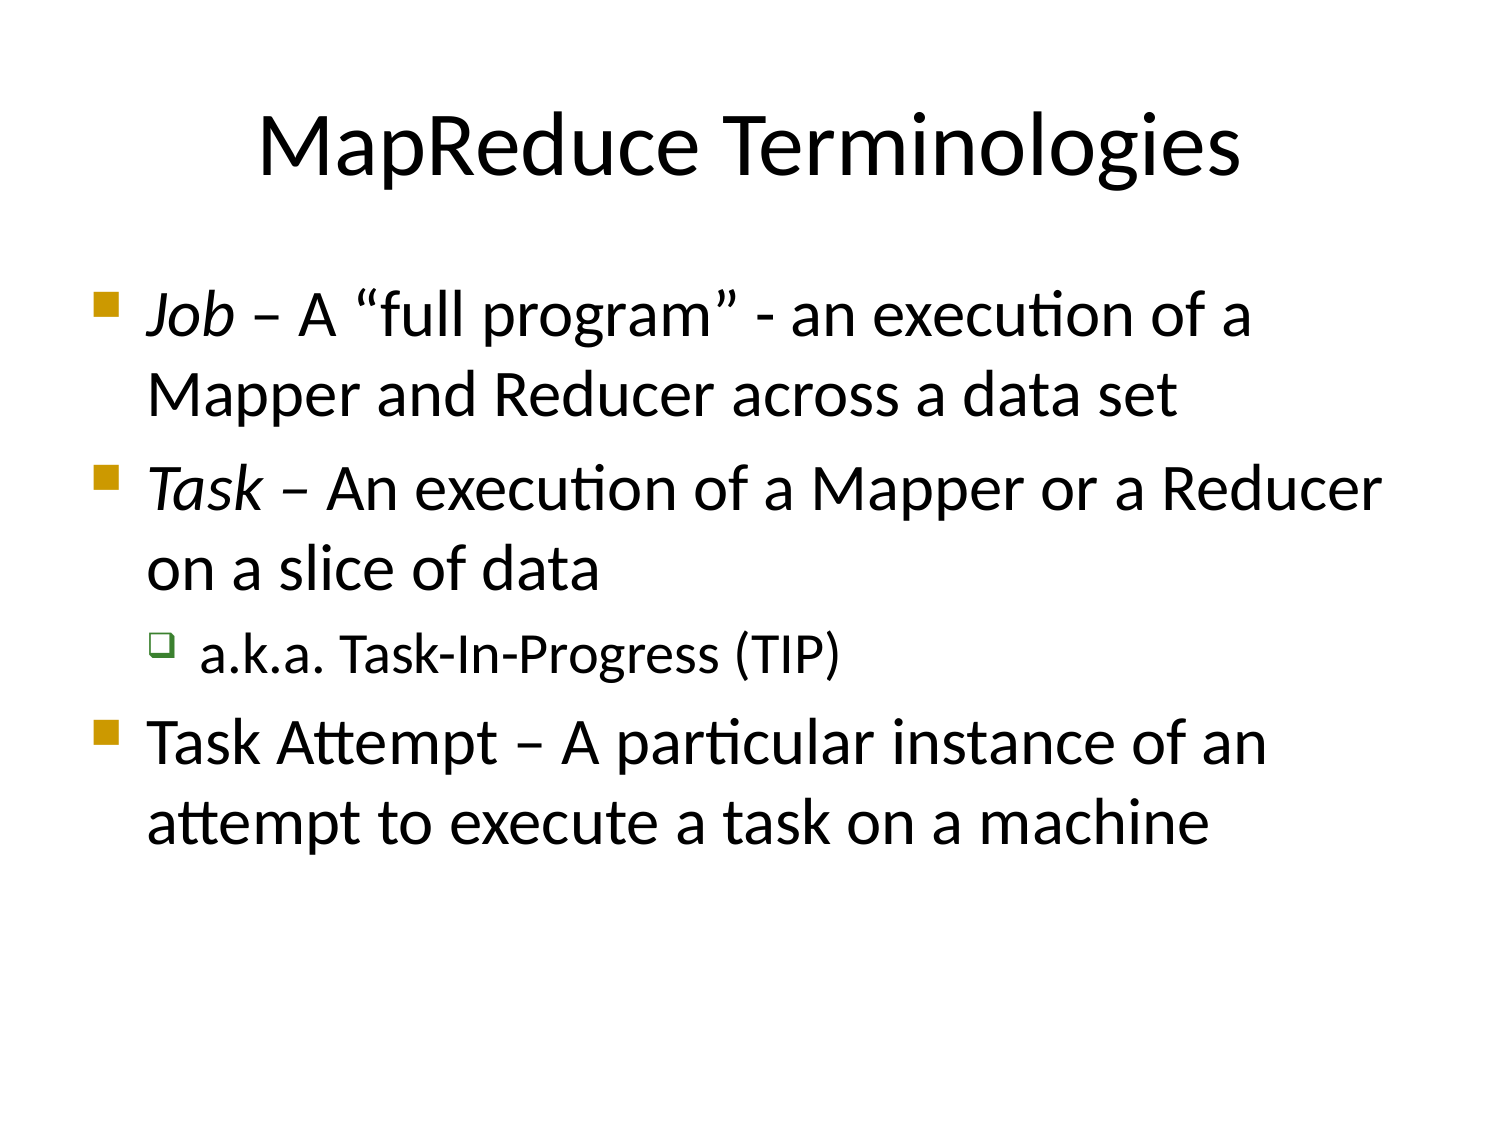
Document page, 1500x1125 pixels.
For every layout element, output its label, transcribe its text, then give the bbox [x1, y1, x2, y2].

list Job – A “full program” - an execution of a Mapper and Reducer across a data set Task – An execution of a Mapper or a Reducer on a slice of data a.k.a. Task-In-Progress (TIP) Task Attempt – A particular instance of an attempt to execute a task on a machine [75, 262, 1425, 1005]
title MapReduce Terminologies [75, 45, 1425, 233]
